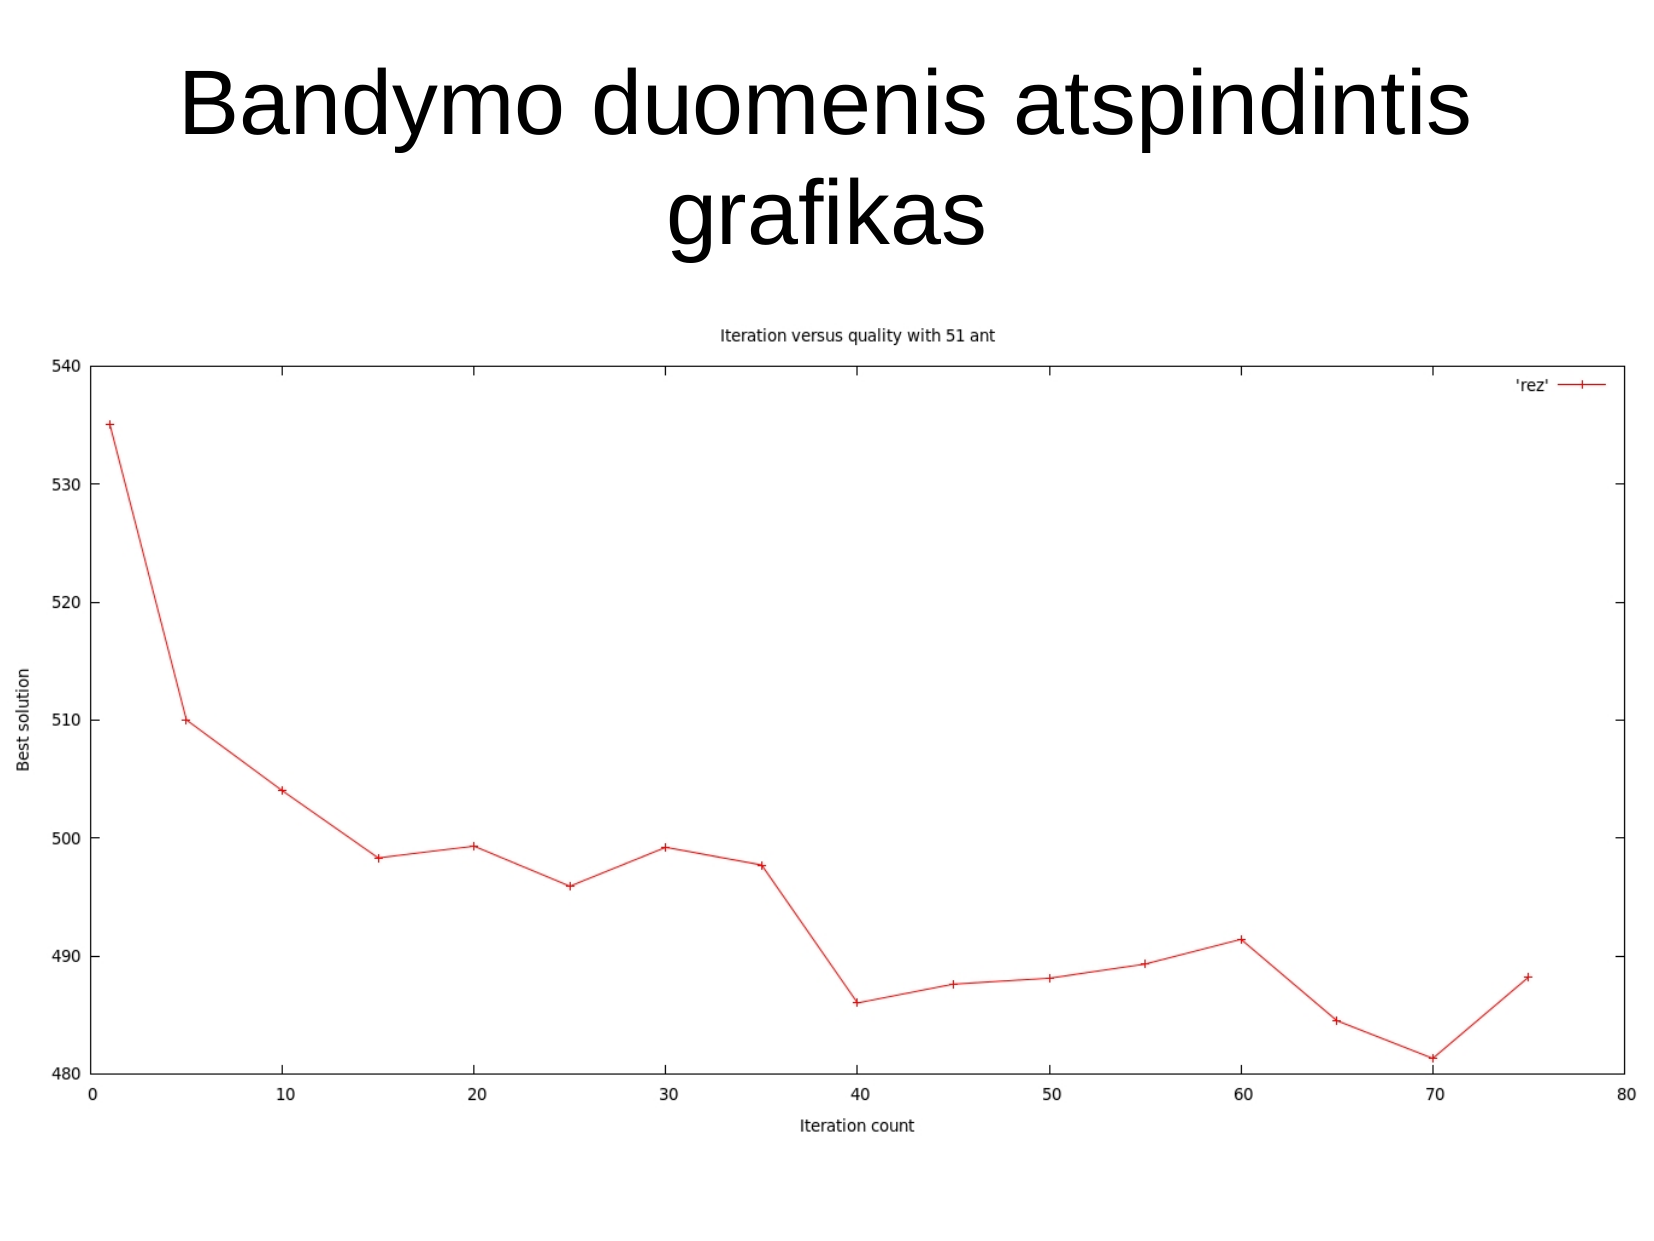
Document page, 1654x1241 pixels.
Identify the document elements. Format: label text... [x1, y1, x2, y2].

picture [6, 304, 1653, 1139]
text_box Bandymo duomenis atspindintis grafikas [82, 49, 1571, 257]
